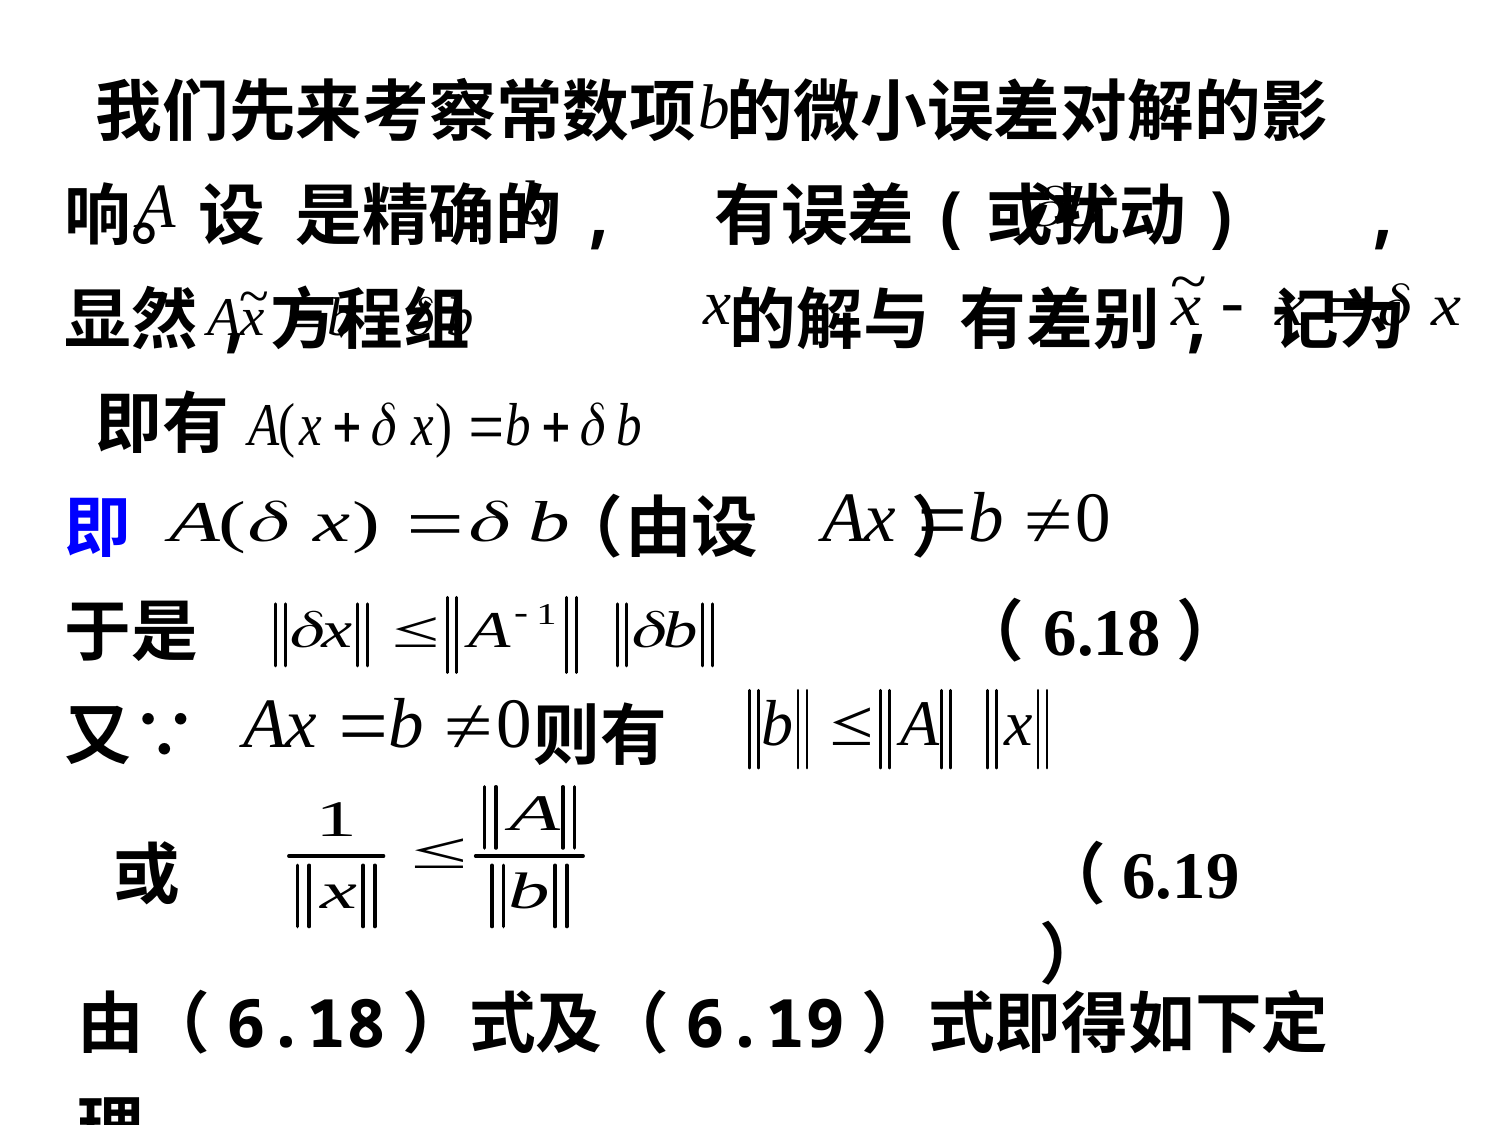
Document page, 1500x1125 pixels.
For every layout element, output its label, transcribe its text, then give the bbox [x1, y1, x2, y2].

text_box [194, 249, 483, 350]
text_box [691, 282, 745, 341]
text_box 或 [99, 824, 237, 920]
text_box （6.19） [1025, 824, 1275, 1000]
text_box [737, 674, 1063, 784]
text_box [1015, 173, 1120, 241]
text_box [274, 774, 600, 937]
text_box 我们先来考察常数项 的微小误差对解的影响。设 是精确的, 有误差(或扰动) , 显然,方程组 的解与 有差别, 记为 即有 即 （由设 ） 于是 （6.18） 又∵ 则有 [49, 37, 1463, 988]
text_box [674, 544, 825, 581]
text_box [1157, 230, 1474, 341]
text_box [691, 71, 745, 145]
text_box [262, 587, 725, 683]
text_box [236, 349, 650, 471]
text_box 由（6.18）式及（6.19）式即得如下定理 [62, 949, 1400, 1125]
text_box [149, 449, 588, 566]
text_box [806, 475, 1121, 559]
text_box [512, 166, 566, 241]
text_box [226, 682, 541, 765]
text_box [123, 169, 187, 238]
